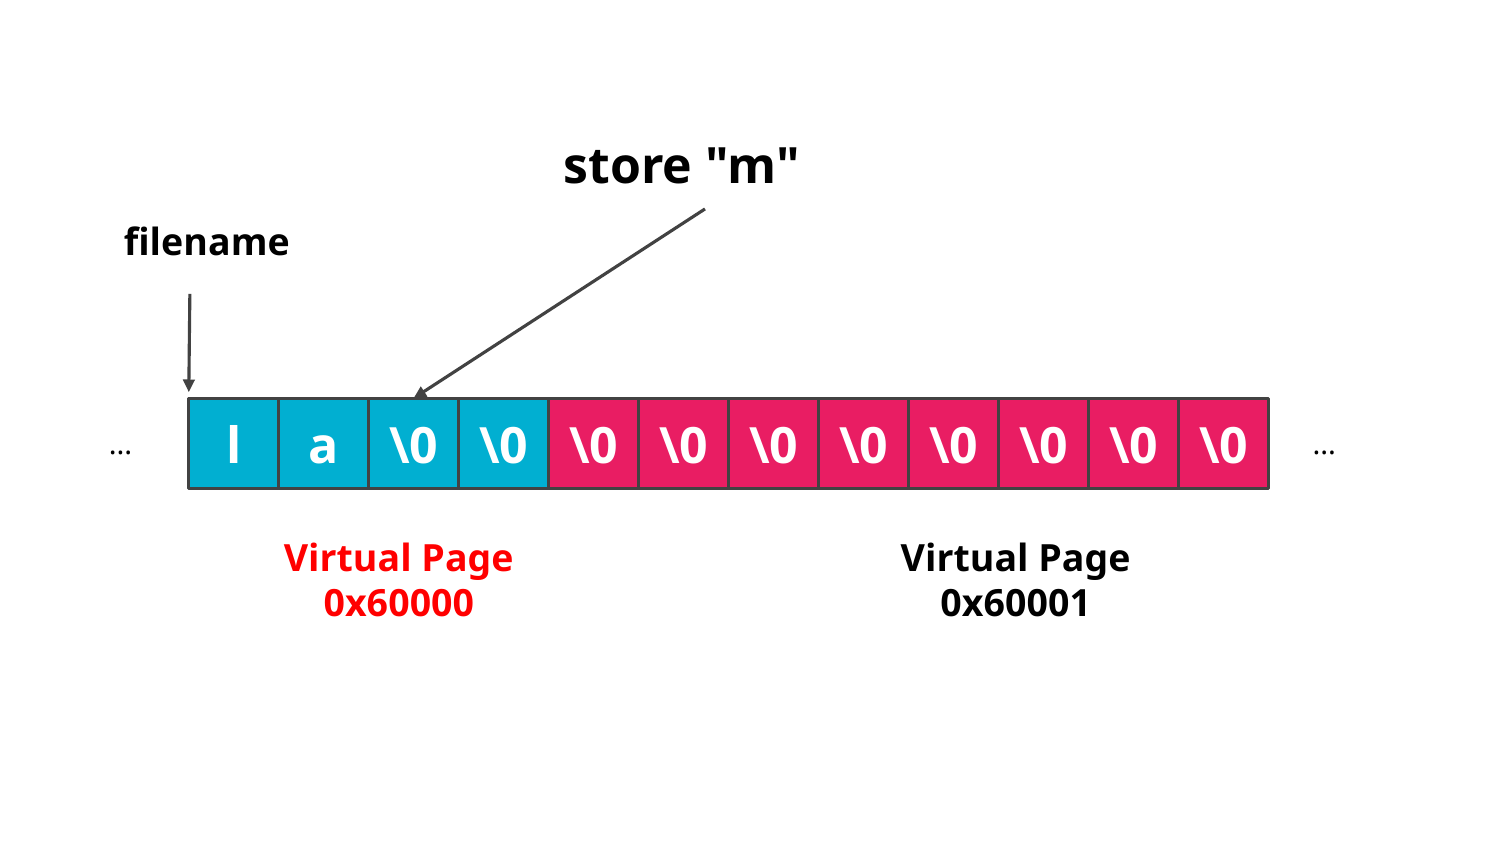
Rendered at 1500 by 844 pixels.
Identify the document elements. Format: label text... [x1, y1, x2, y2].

text_box \0 [548, 407, 638, 489]
text_box ... [1297, 410, 1386, 476]
text_box filename [108, 203, 337, 279]
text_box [413, 209, 706, 399]
text_box \0 [1088, 398, 1178, 489]
text_box \0 [638, 398, 728, 489]
text_box l [188, 398, 279, 489]
text_box \0 [458, 407, 548, 489]
text_box Virtual Page 0x60000 [204, 519, 593, 640]
text_box \0 [908, 398, 998, 489]
text_box store "m" [548, 118, 862, 209]
text_box \0 [368, 398, 458, 489]
text_box Virtual Page 0x60001 [821, 519, 1210, 640]
text_box \0 [998, 398, 1088, 489]
text_box ... [93, 410, 183, 476]
text_box \0 [818, 398, 908, 489]
text_box a [279, 398, 368, 489]
text_box \0 [728, 398, 818, 489]
text_box \0 [1178, 398, 1269, 489]
